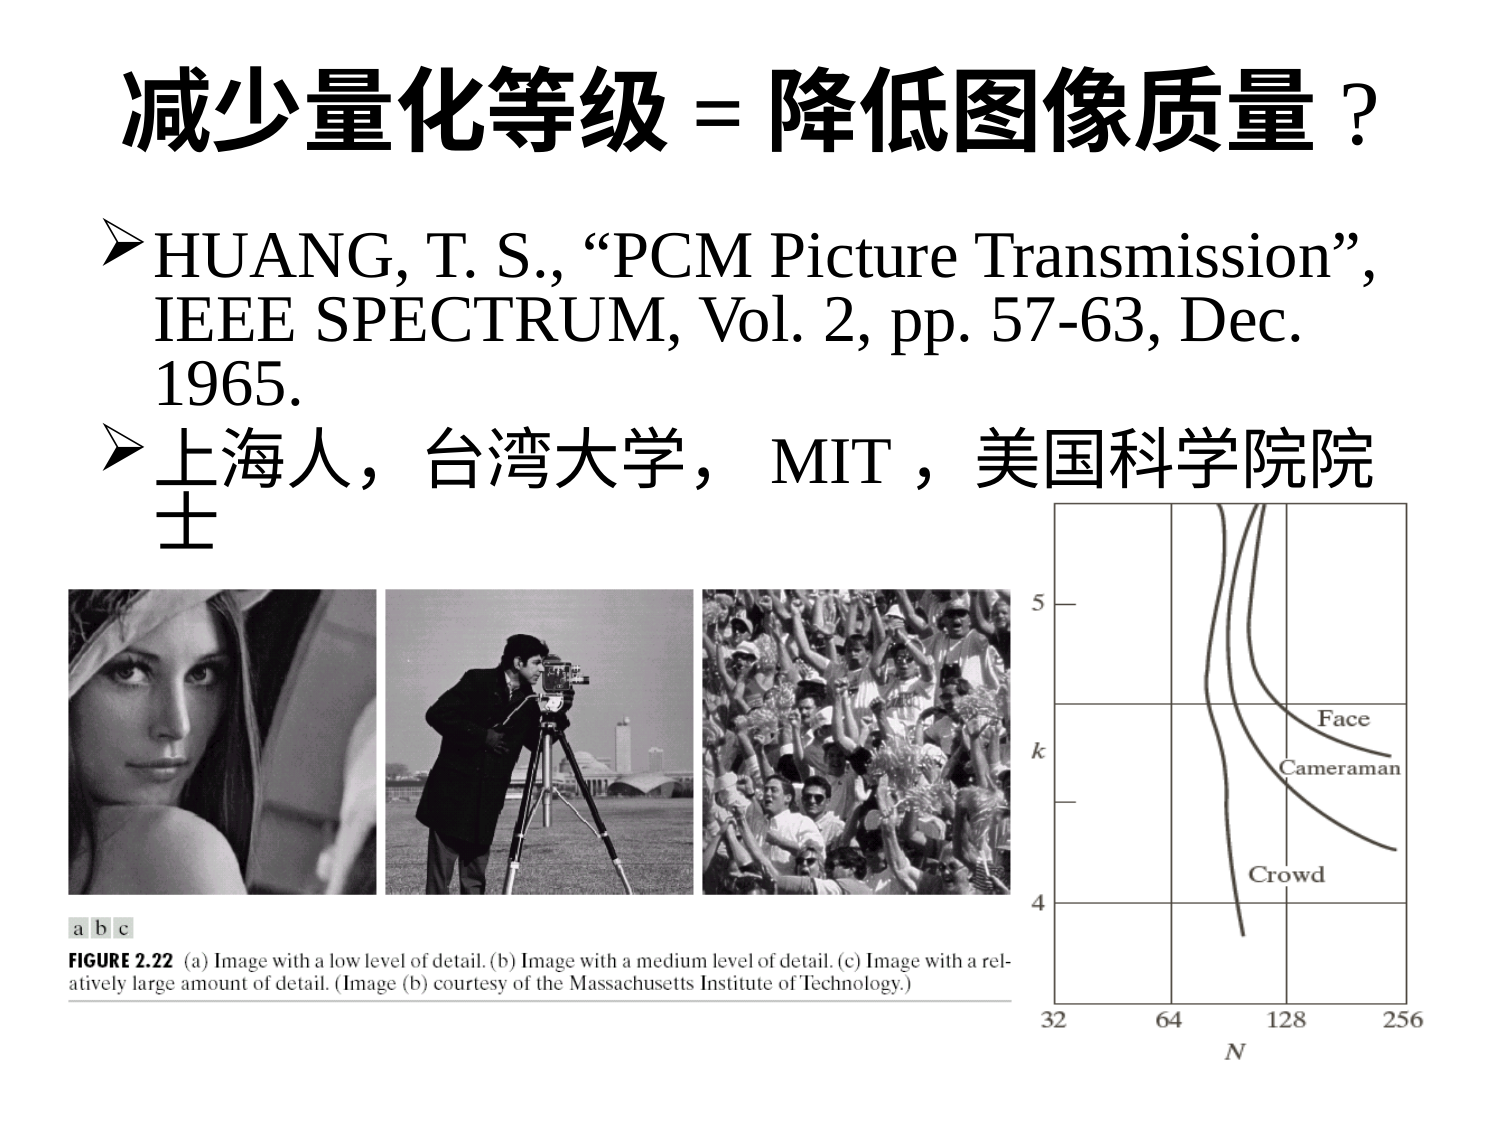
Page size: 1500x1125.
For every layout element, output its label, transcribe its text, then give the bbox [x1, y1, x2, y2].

picture [1021, 491, 1435, 1071]
list HUANG, T. S., “PCM Picture Transmission”, IEEE SPECTRUM, Vol. 2, pp. 57-63, Dec. 1965. 上海人，台湾大学，MIT，美国科学院院士 [81, 219, 1430, 481]
picture [64, 585, 1015, 1009]
title 减少量化等级=降低图像质量? [74, 44, 1426, 233]
